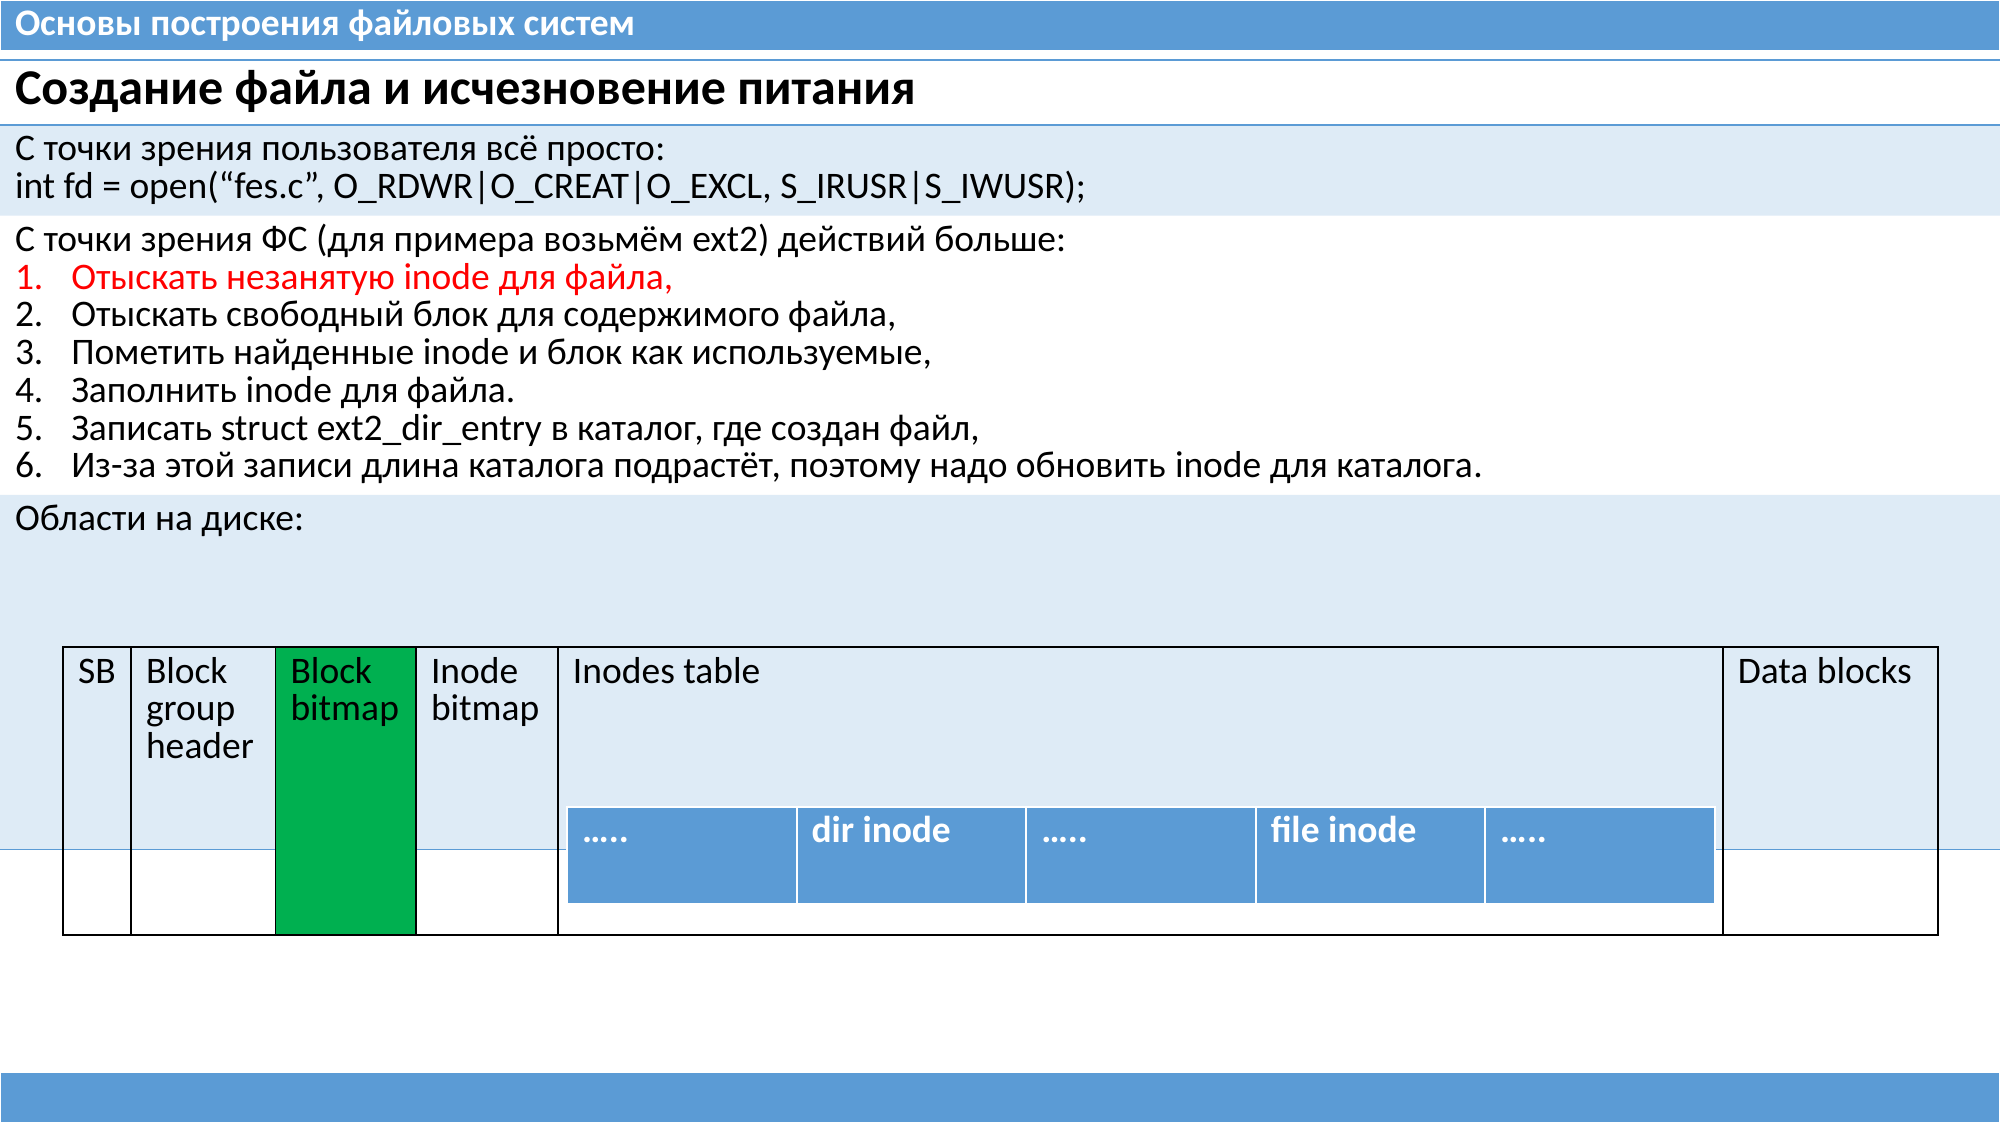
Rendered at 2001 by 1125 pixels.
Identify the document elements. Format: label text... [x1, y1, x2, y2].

table_cell Области на диске: [0, 495, 2000, 849]
table_header Data blocks [1724, 648, 1937, 934]
table_header Inodes table [559, 648, 1722, 934]
table_header Block bitmap [276, 648, 415, 934]
table_header Block group header [132, 648, 275, 934]
table_cell С точки зрения ФС (для примера возьмём ext2) действий больше: Отыскать незанятую inode для файла, Отыскать свободный блок для содержимого файла, Пометить найденные inode и блок как используемые, Заполнить inode для файла. Записать struct ext2_dir_entry в каталог, где создан файл, Из-за этой записи длина каталога подрастёт, поэтому надо обновить inode для каталога. [0, 216, 2000, 495]
table_header Inode bitmap [417, 648, 557, 934]
table_header ….. [568, 808, 796, 903]
table_header SB [64, 648, 130, 934]
table_header Основы построения файловых систем [1, 1, 1999, 50]
table_header dir inode [798, 808, 1025, 903]
table_header ….. [1027, 808, 1255, 903]
table_header ….. [1486, 808, 1714, 903]
table_header file inode [1257, 808, 1484, 903]
table_header [1, 1073, 1999, 1122]
table_header Создание файла и исчезновение питания [0, 61, 2000, 124]
table_cell С точки зрения пользователя всё просто: int fd = open(“fes.c”, O_RDWR|O_CREAT|O_EXCL, S_IRUSR|S_IWUSR); [0, 126, 2000, 216]
